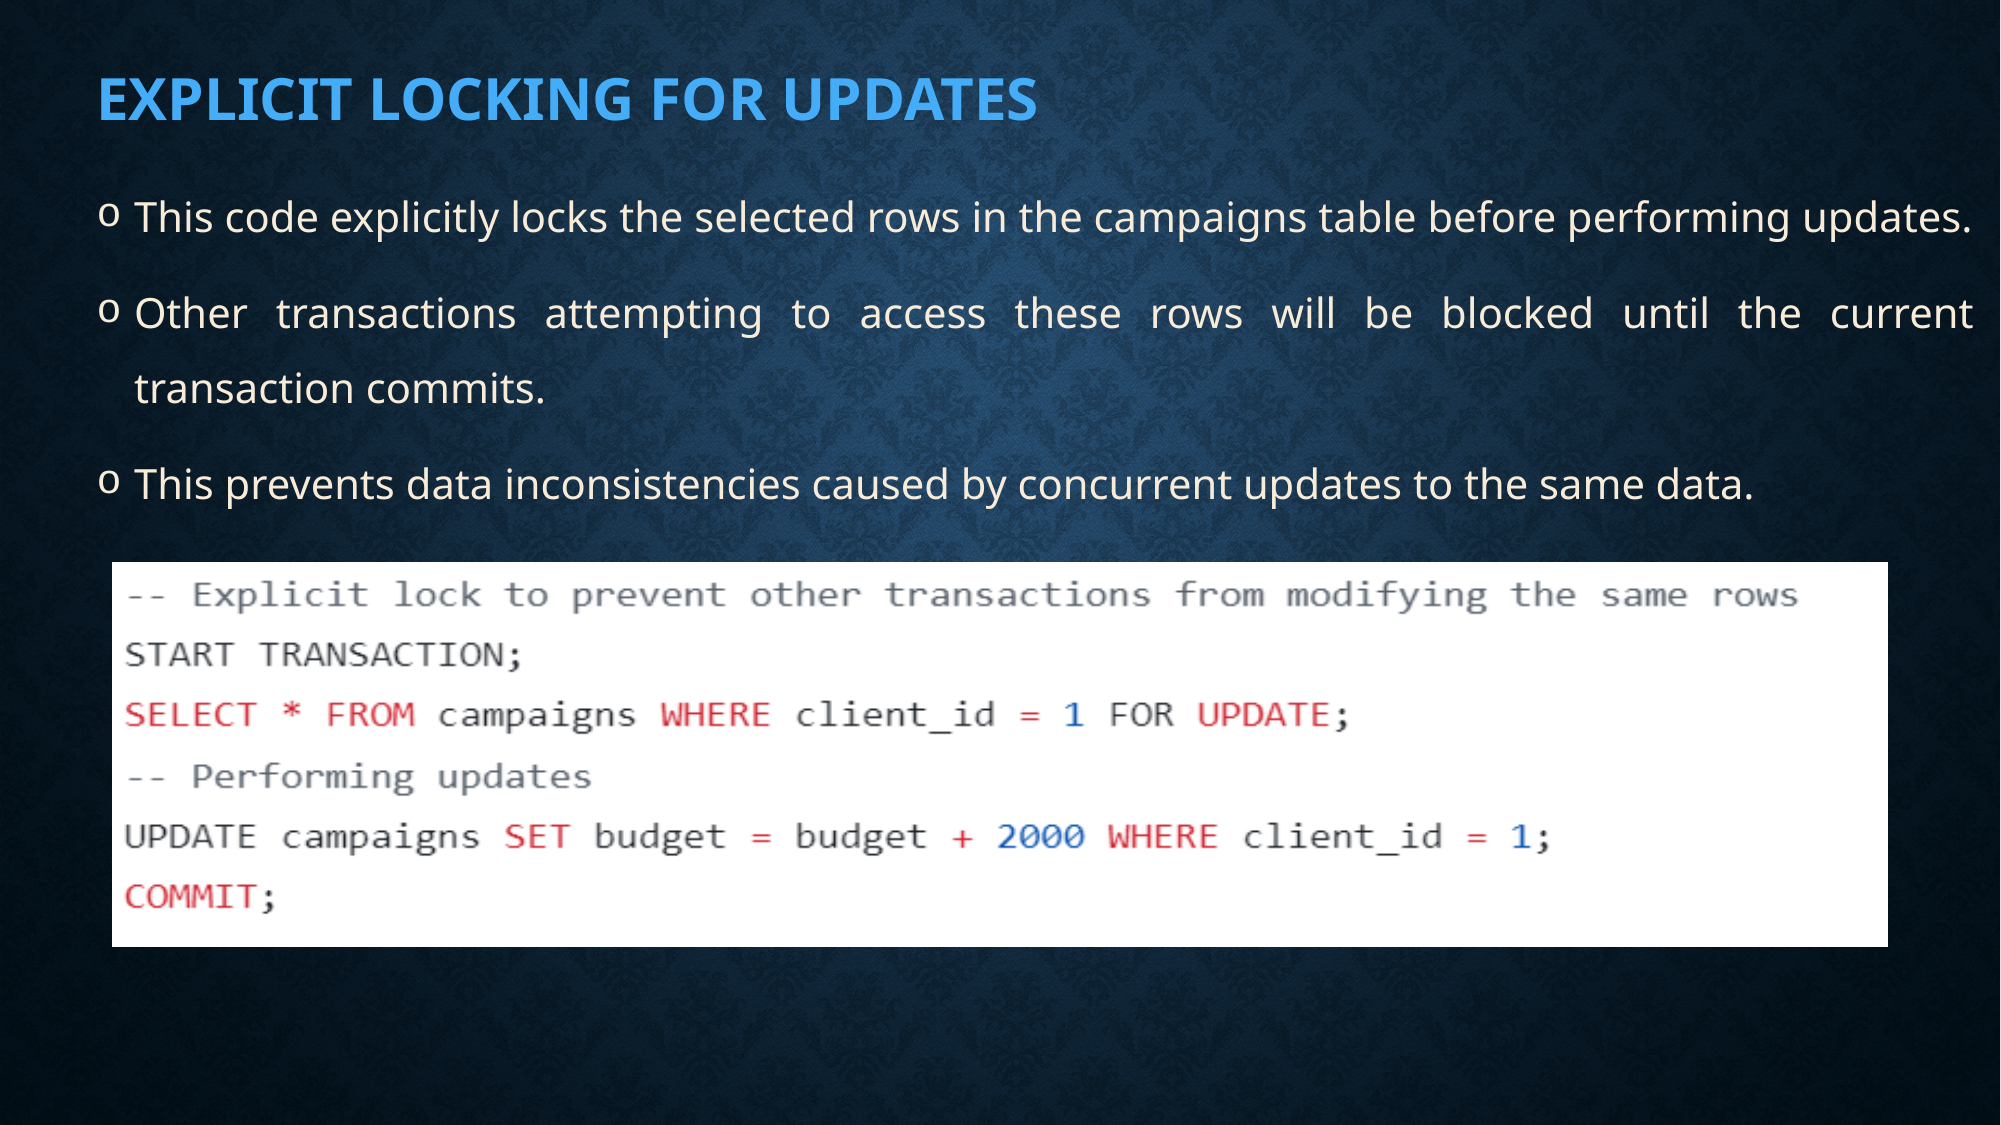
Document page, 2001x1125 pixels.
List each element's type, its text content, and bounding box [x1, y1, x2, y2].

picture [111, 561, 1888, 948]
title Explicit Locking for Updates [81, 45, 1127, 158]
list This code explicitly locks the selected rows in the campaigns table before performing updates. Other transactions attempting to access these rows will be blocked until the current transaction commits. This prevents data inconsistencies caused by concurrent updates to the same data. [81, 158, 1990, 543]
